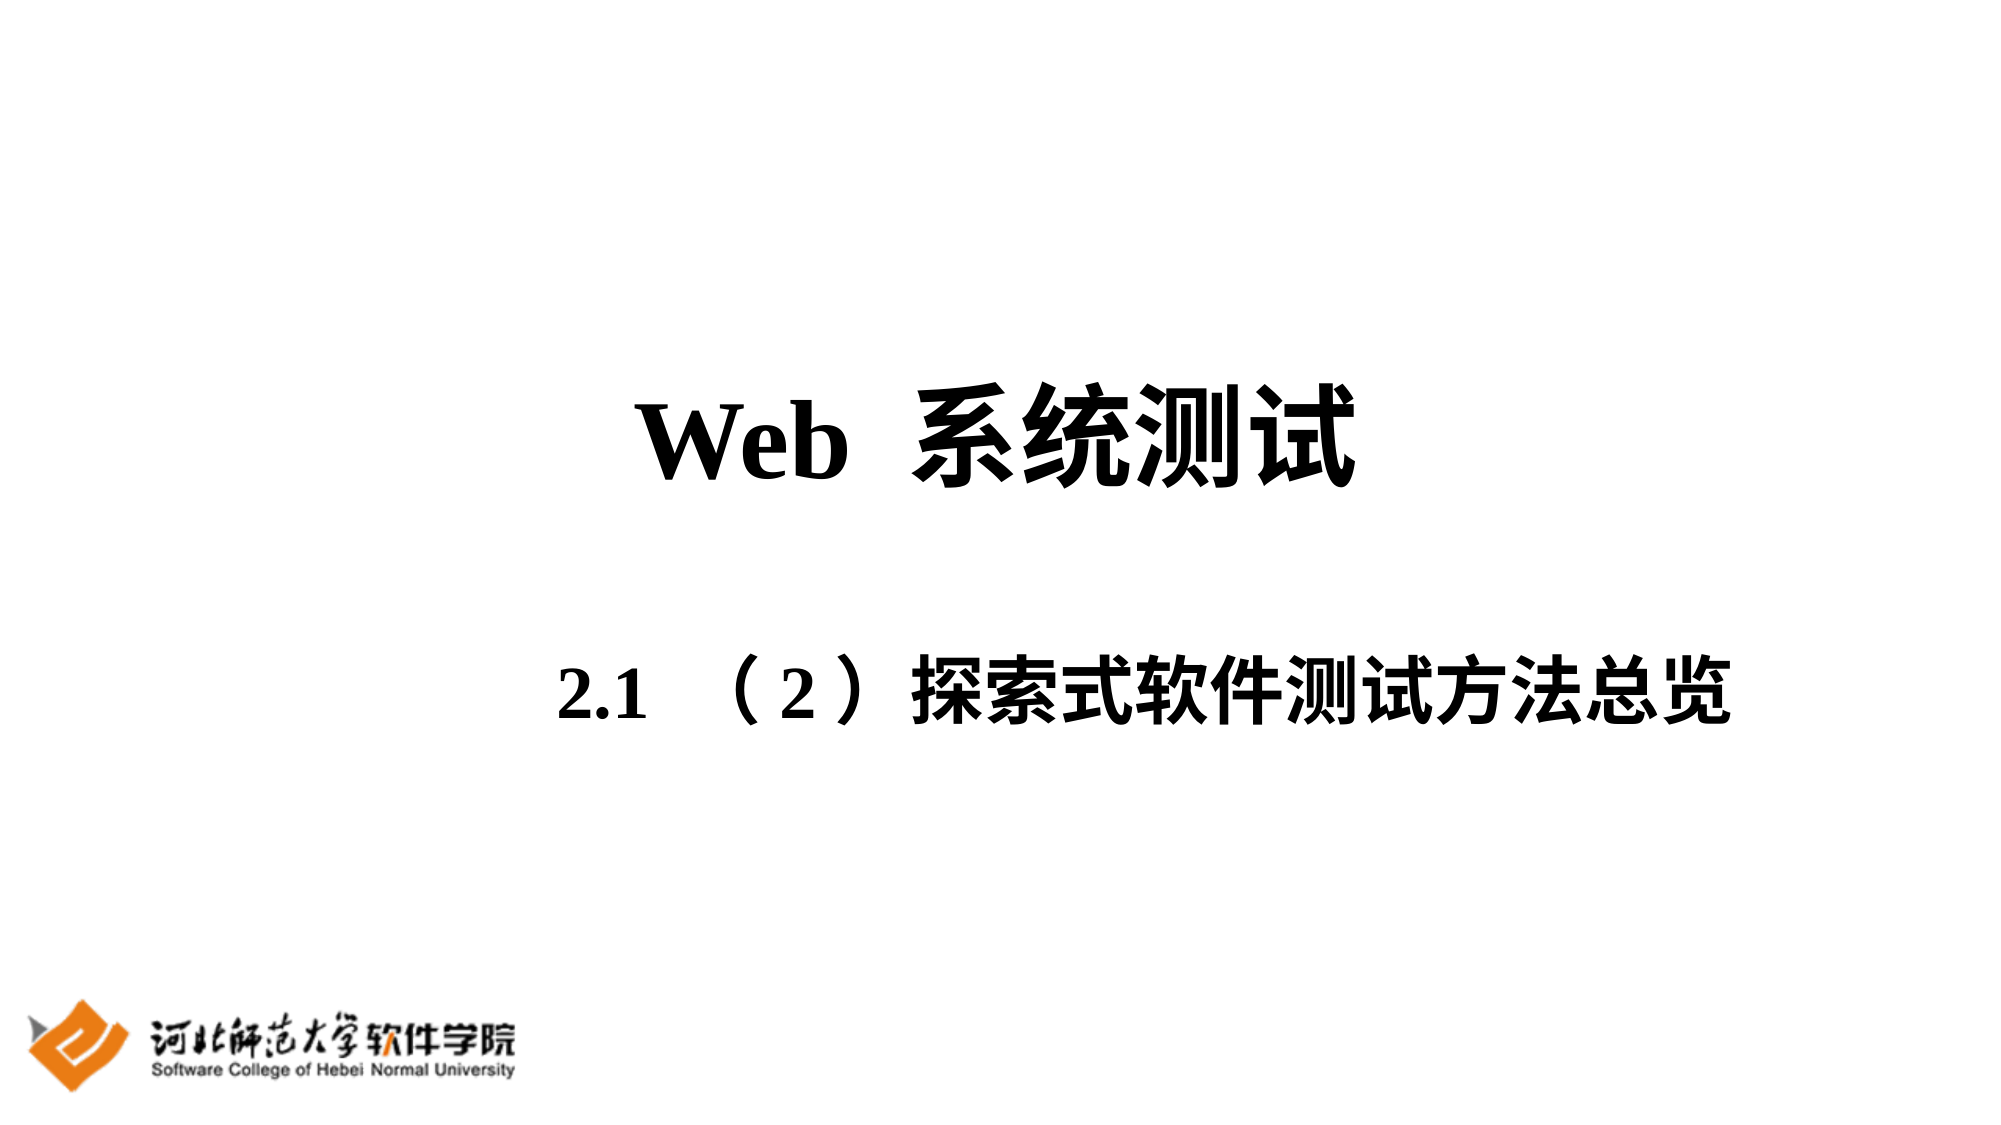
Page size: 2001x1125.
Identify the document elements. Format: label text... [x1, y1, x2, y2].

subtitle 2.1 （2）探索式软件测试方法总览 [249, 590, 1750, 863]
title Web 系统测试 [245, 119, 1746, 511]
picture [14, 991, 542, 1098]
